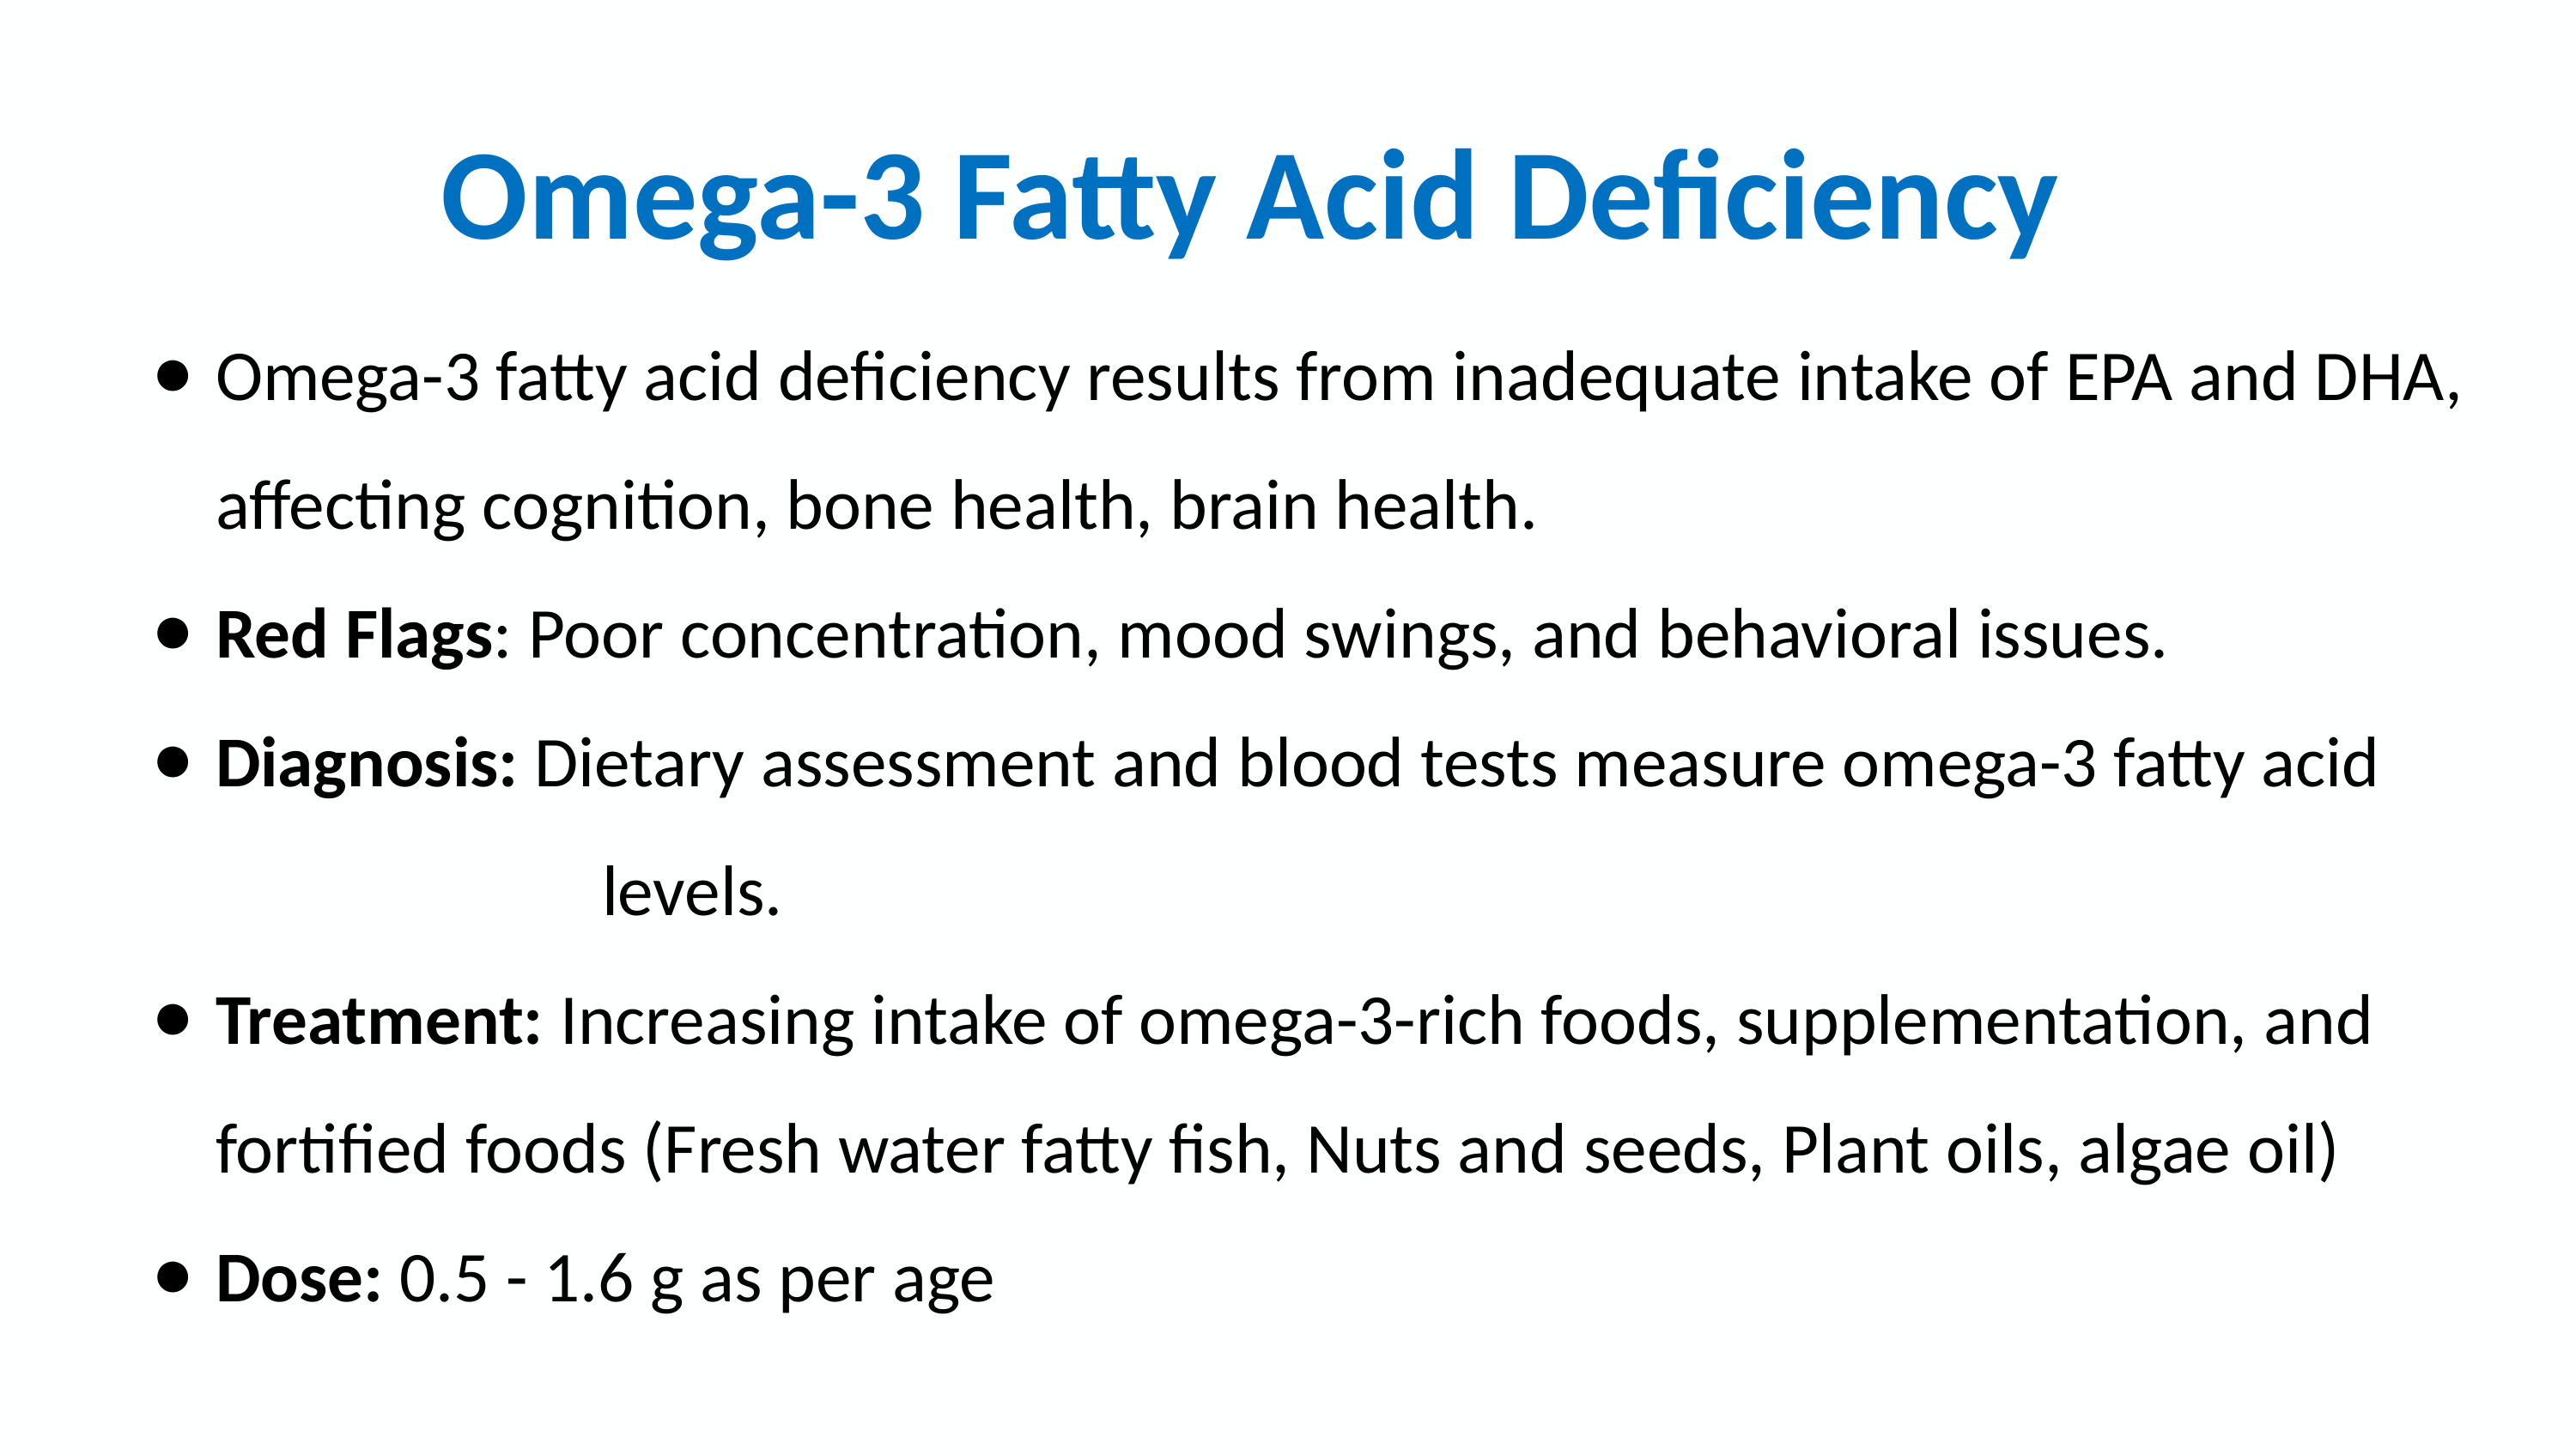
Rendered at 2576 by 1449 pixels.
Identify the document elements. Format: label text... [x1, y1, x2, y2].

text_box Omega-3 Fatty Acid Deficiency [110, 110, 2391, 266]
text_box Omega-3 fatty acid deficiency results from inadequate intake of EPA and DHA, affecting cognition, bone health, brain health. Red Flags: Poor concentration, mood swings, and behavioral issues. Diagnosis: Dietary assessment and blood tests measure omega-3 fatty acid levels. Treatment: Increasing intake of omega-3-rich foods, supplementation, and fortified foods (Fresh water fatty fish, Nuts and seeds, Plant oils, algae oil) Dose: 0.5 - 1.6 g as per age [138, 239, 2487, 1362]
